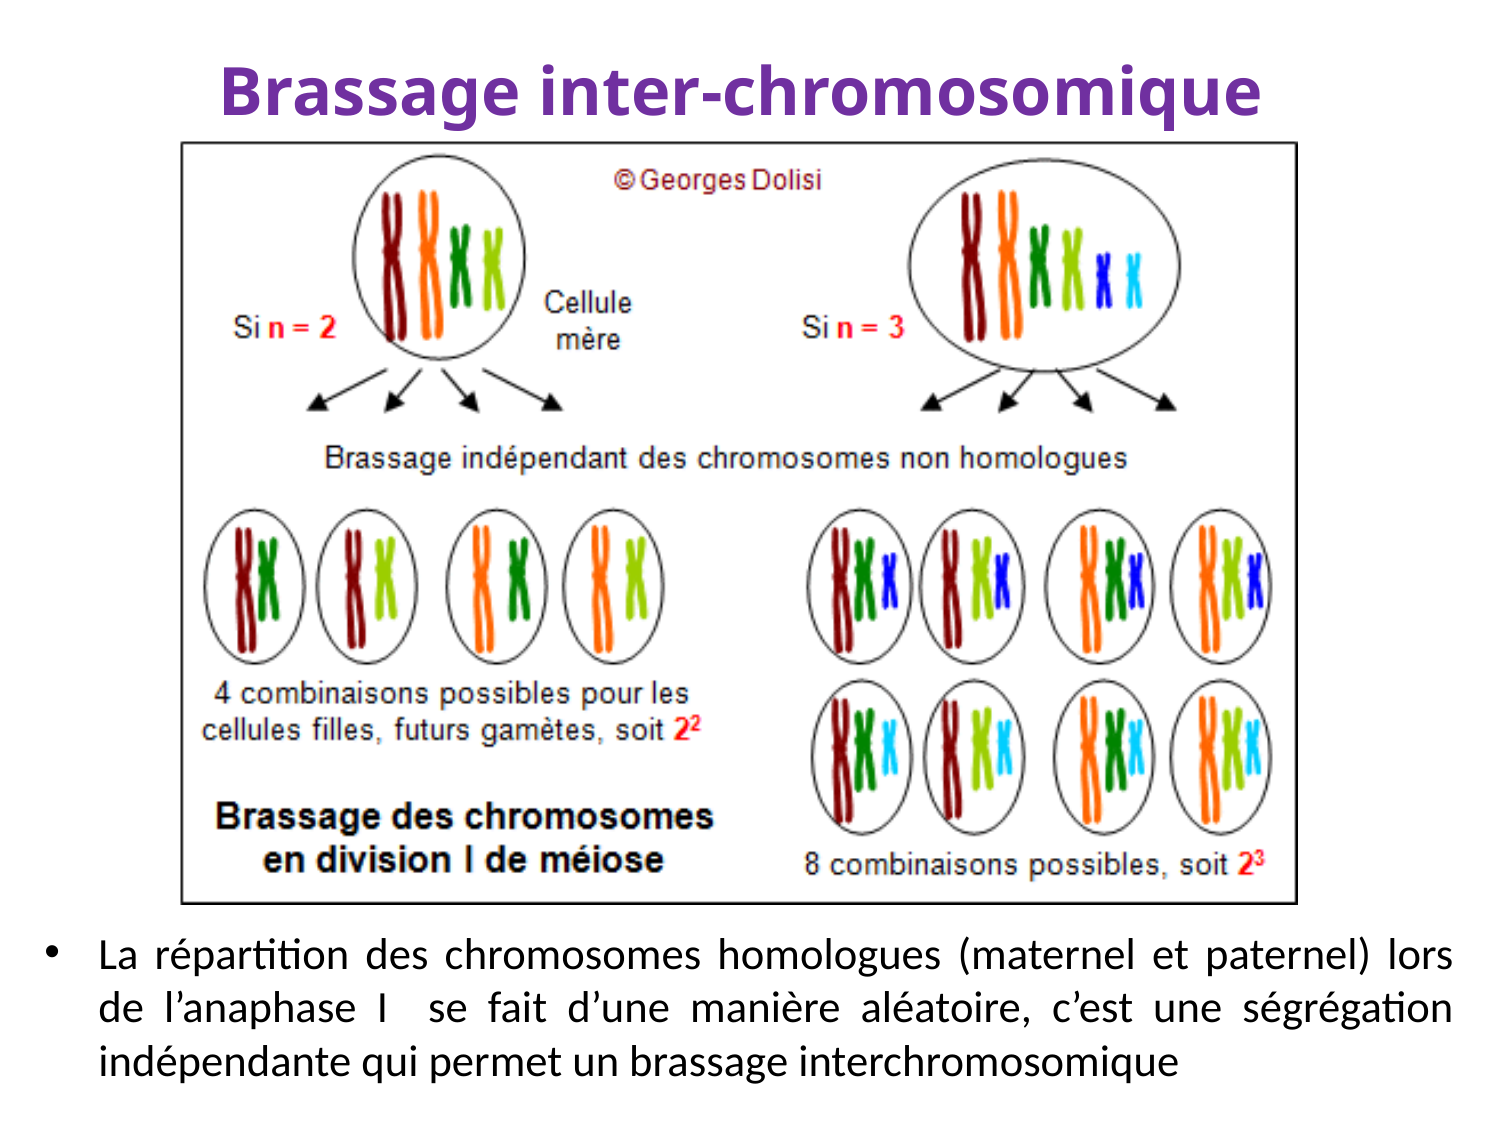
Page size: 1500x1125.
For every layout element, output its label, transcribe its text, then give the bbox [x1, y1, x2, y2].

title Brassage inter-chromosomique [75, 0, 1425, 183]
picture [179, 140, 1298, 906]
list La répartition des chromosomes homologues (maternel et paternel) lors de l’anaphase I se fait d’une manière aléatoire, c’est une ségrégation indépendante qui permet un brassage interchromosomique [29, 916, 1471, 1125]
